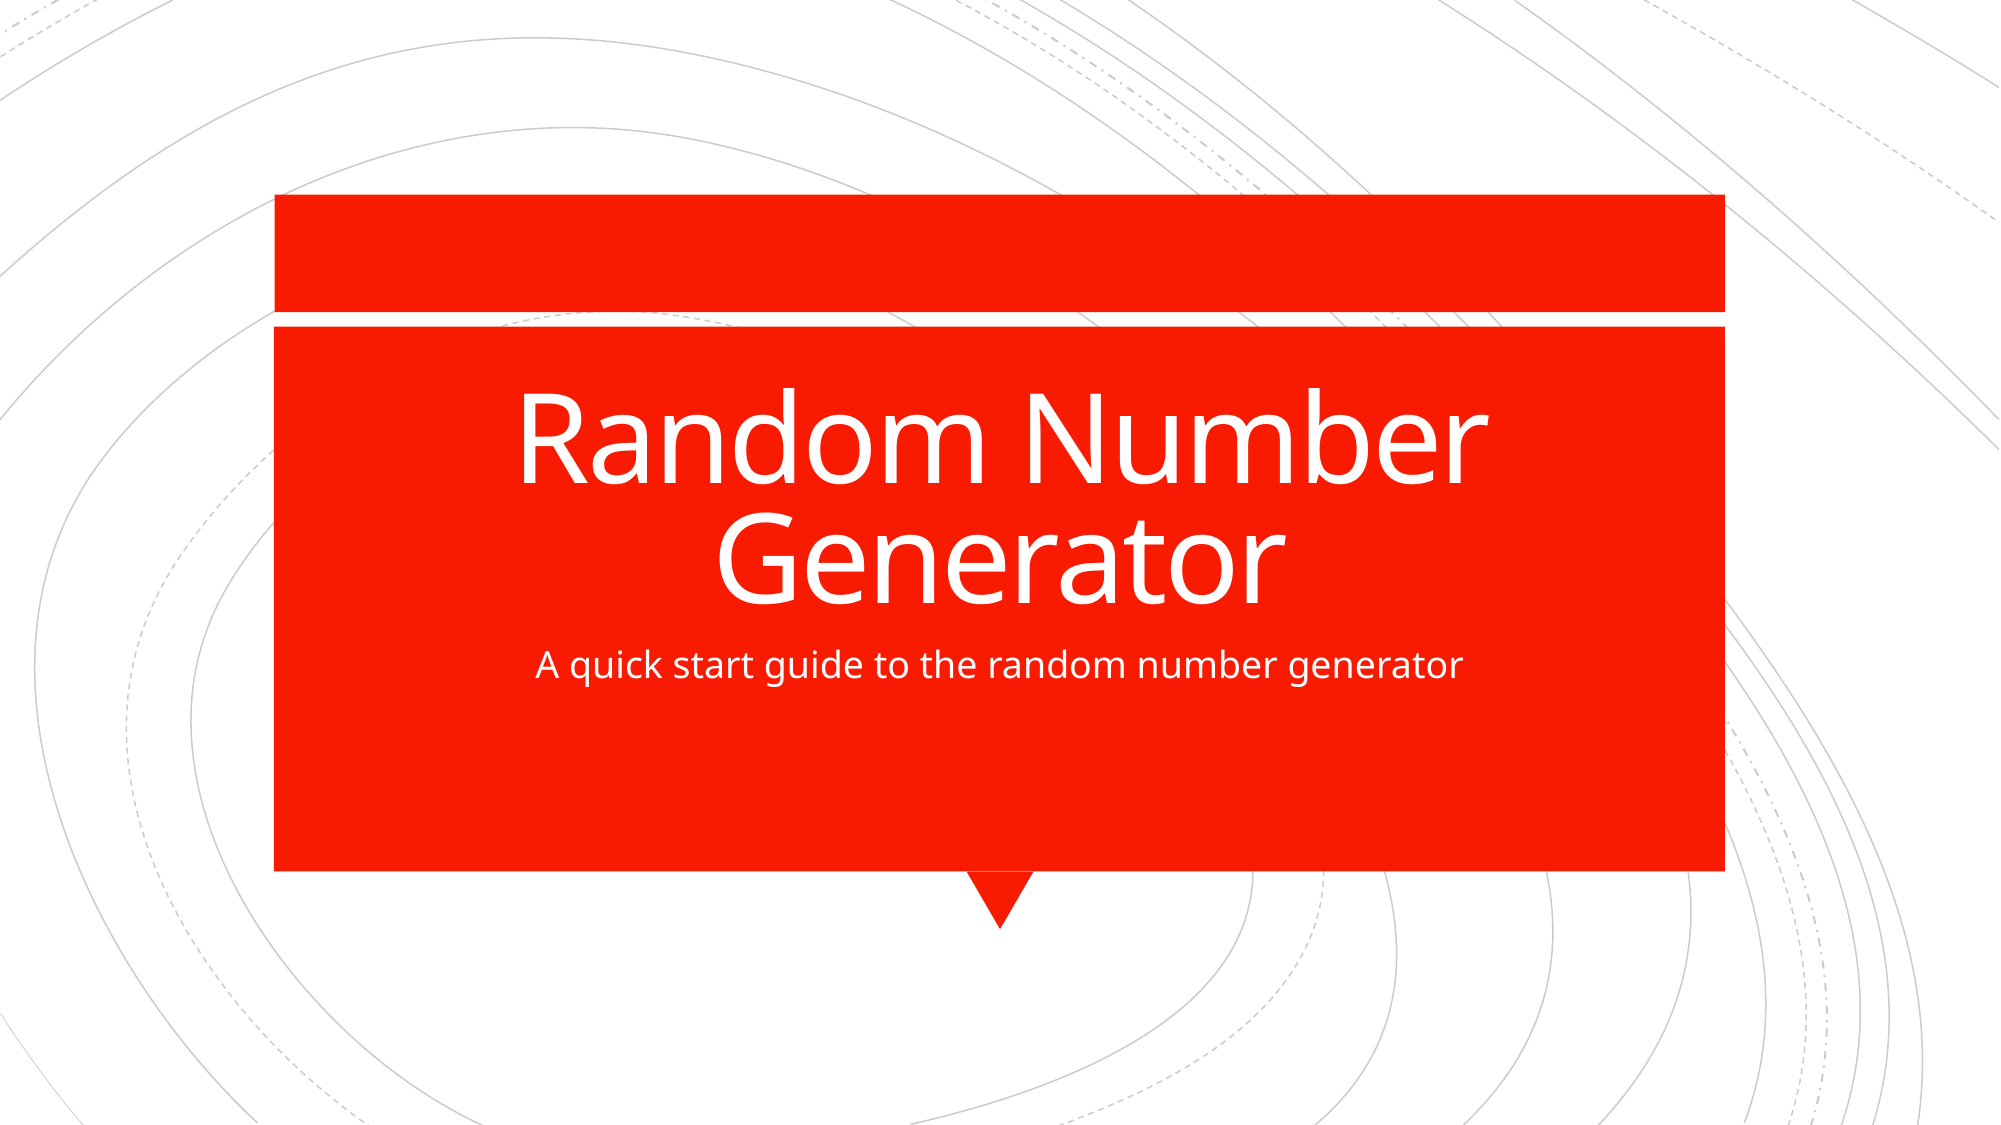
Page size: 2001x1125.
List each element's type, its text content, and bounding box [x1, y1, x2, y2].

subtitle A quick start guide to the random number generator [288, 640, 1712, 858]
title Random Number Generator [288, 340, 1713, 628]
